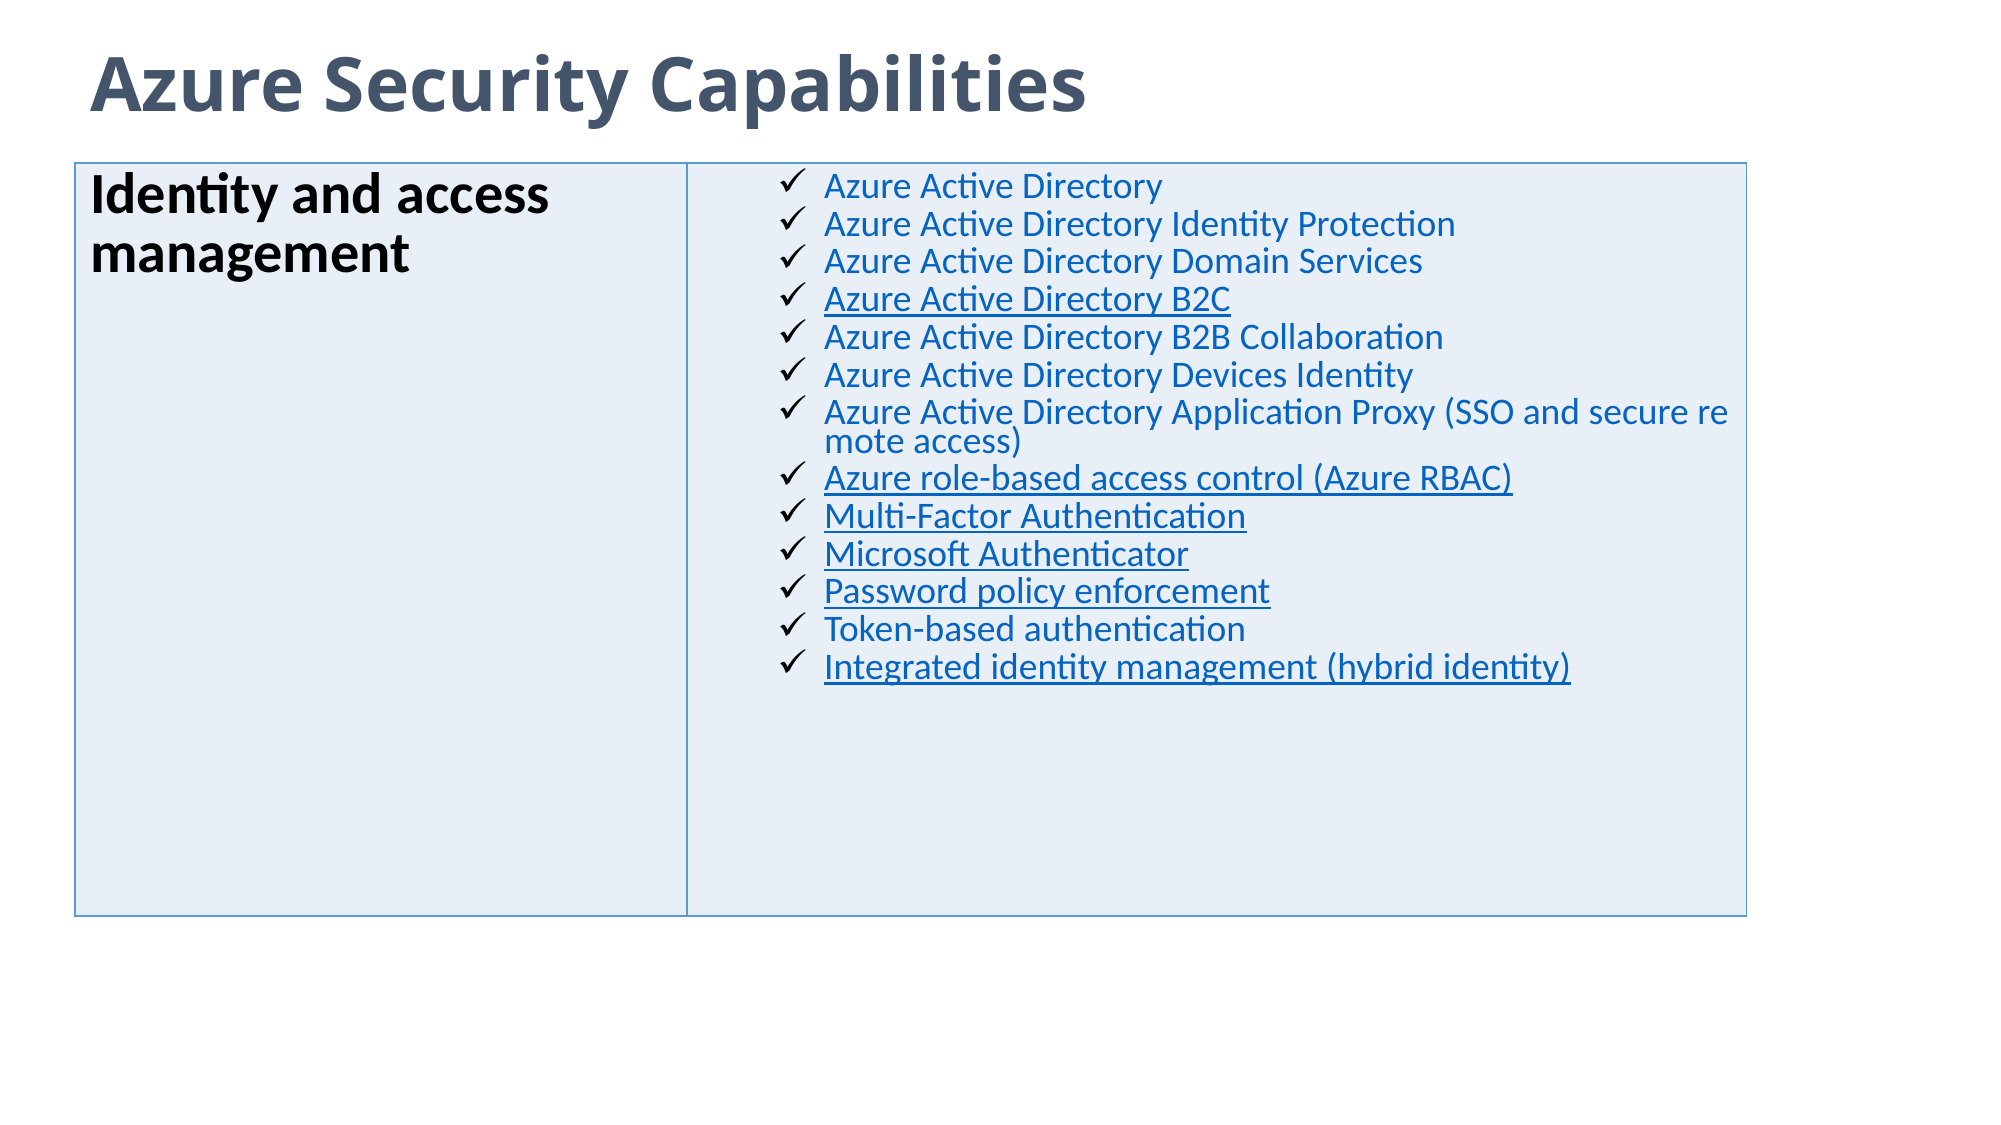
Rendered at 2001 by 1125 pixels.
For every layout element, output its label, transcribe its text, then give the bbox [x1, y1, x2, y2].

table_header Azure Active Directory Azure Active Directory Identity Protection Azure Active Directory Domain Services Azure Active Directory B2C Azure Active Directory B2B Collaboration Azure Active Directory Devices Identity Azure Active Directory Application Proxy (SSO and secure remote access) Azure role-based access control (Azure RBAC) Multi-Factor Authentication Microsoft Authenticator Password policy enforcement Token-based authentication Integrated identity management (hybrid identity) [688, 164, 1746, 915]
table_header Identity and access management [76, 164, 686, 915]
text_box Azure Security Capabilities [75, 0, 1890, 163]
